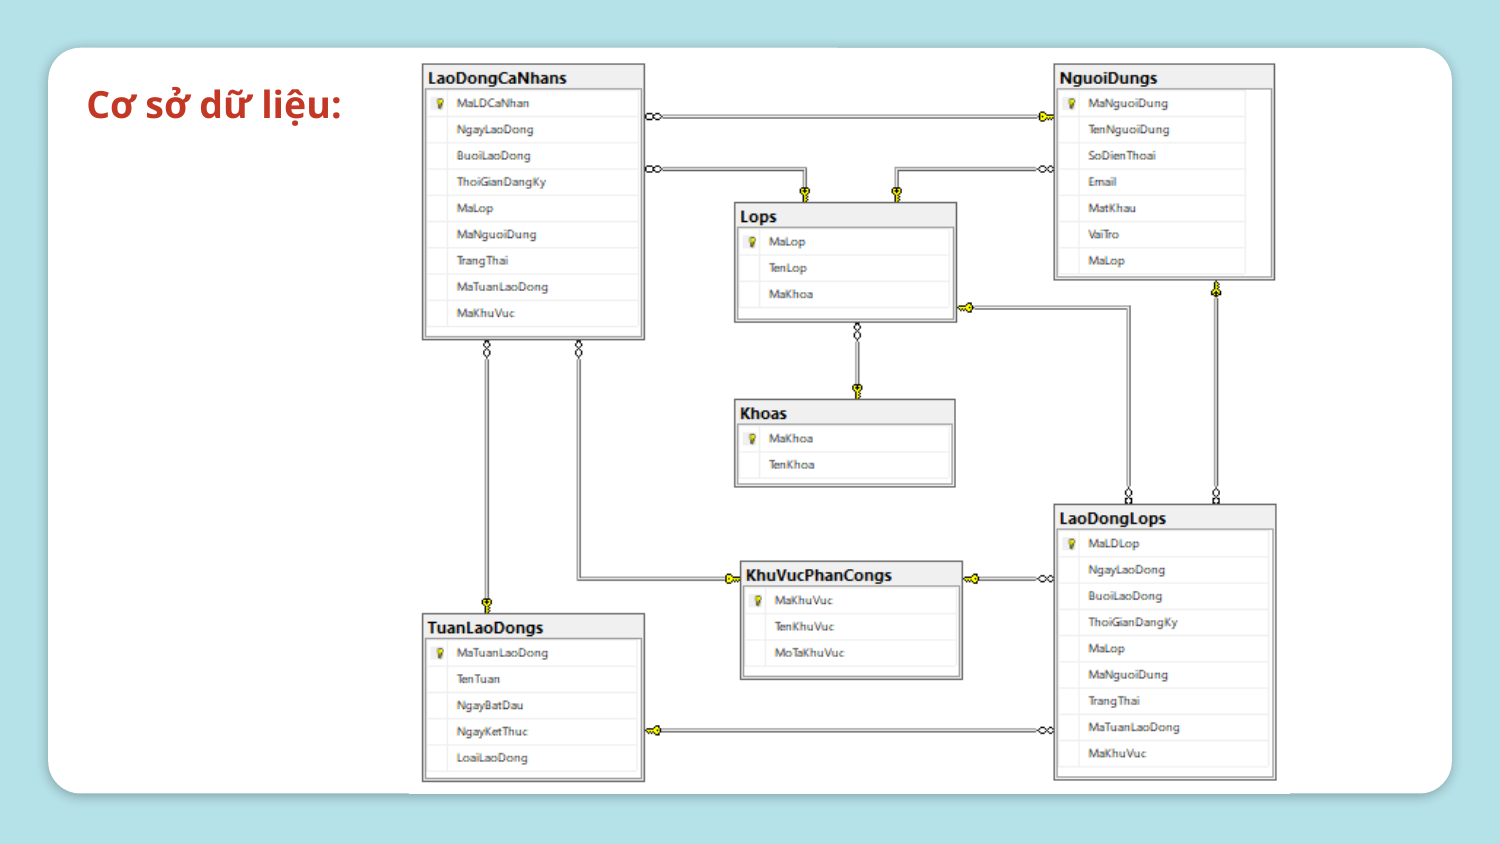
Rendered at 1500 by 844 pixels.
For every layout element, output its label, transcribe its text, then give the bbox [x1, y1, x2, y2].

text_box Cơ sở dữ liệu: [71, 71, 366, 136]
picture [409, 49, 1290, 795]
